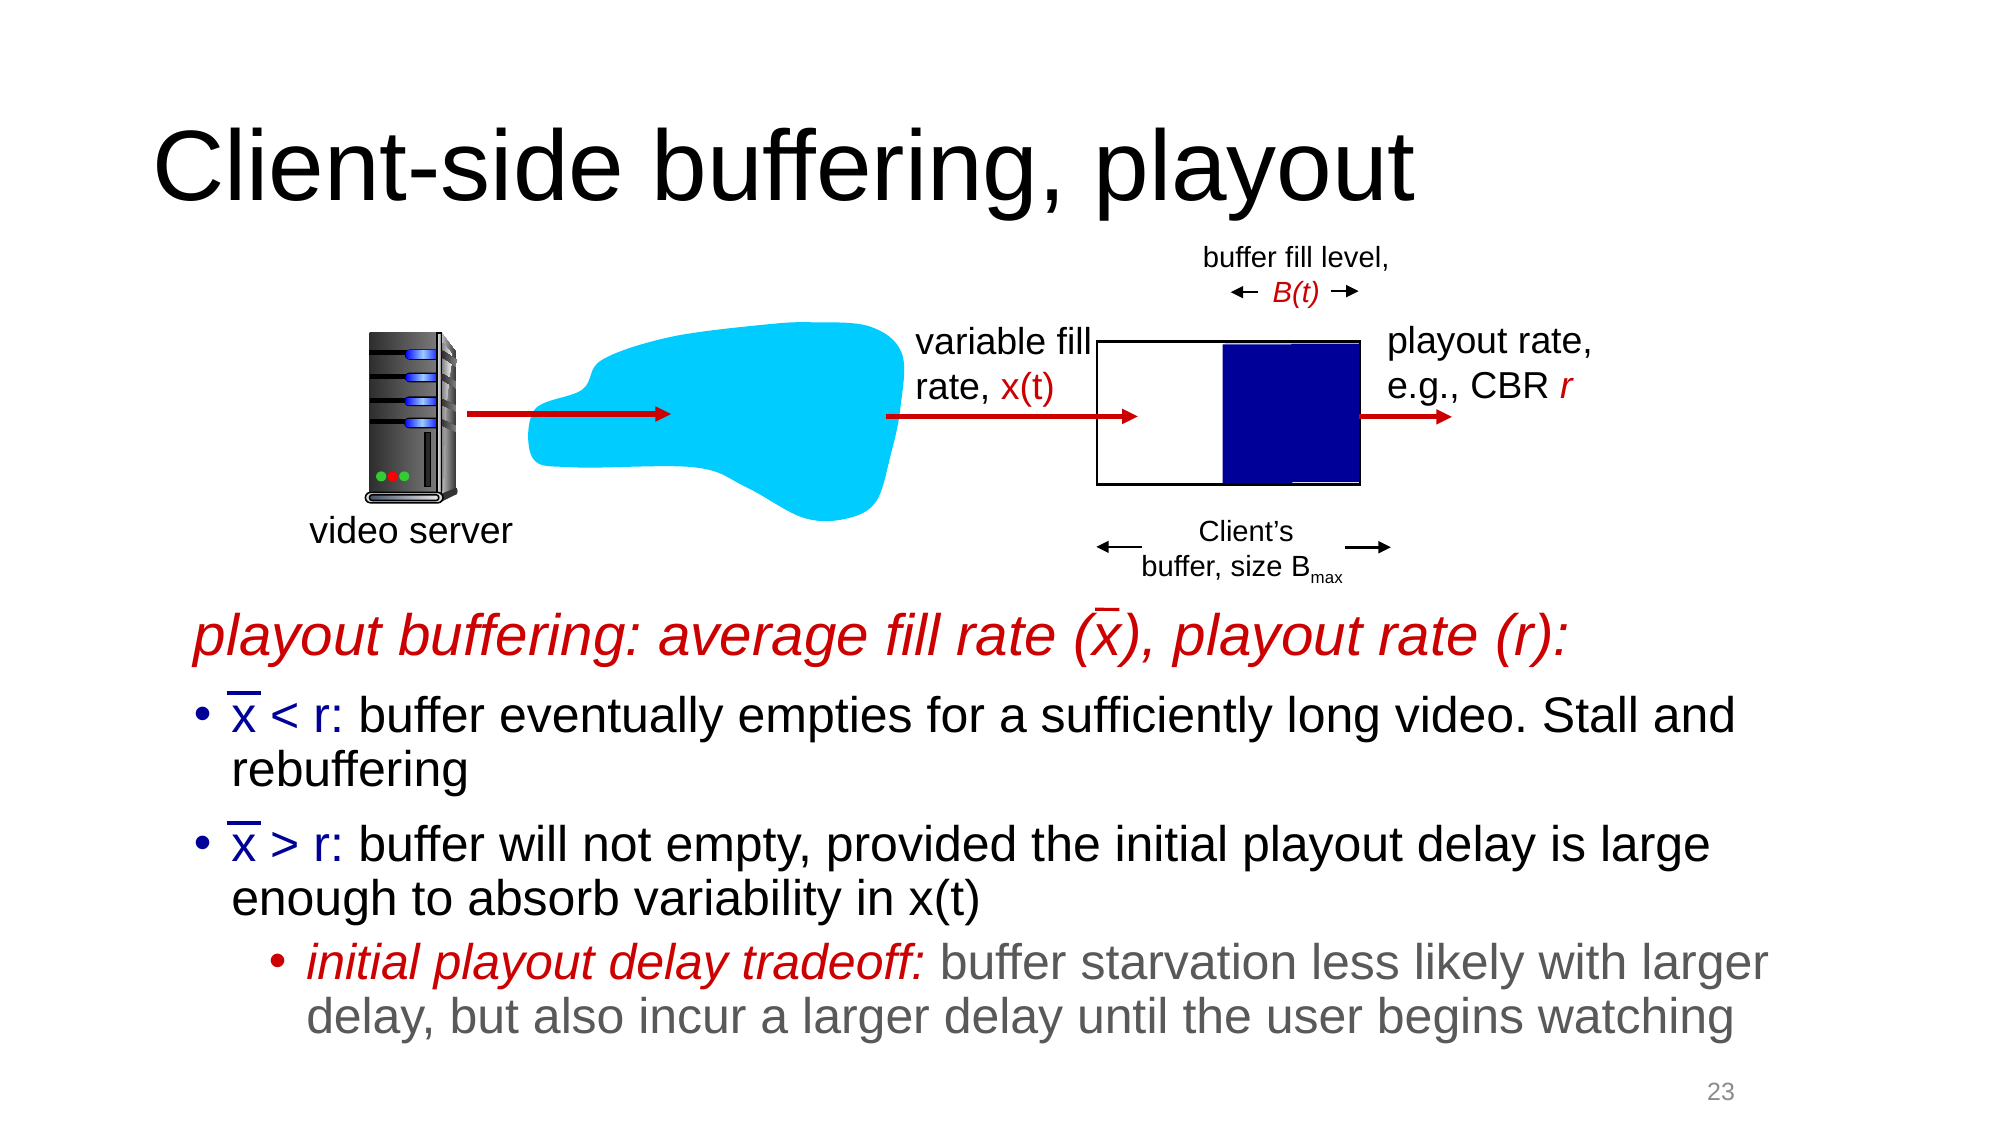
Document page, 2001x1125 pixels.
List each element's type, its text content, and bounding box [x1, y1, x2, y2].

text_box video server [294, 499, 529, 559]
slide_number 23 [1637, 1096, 1750, 1113]
text_box [528, 322, 900, 522]
title Client-side buffering, playout [137, 59, 1863, 278]
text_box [1344, 308, 1610, 417]
text_box [1292, 343, 1359, 483]
list playout buffering: average fill rate (x), playout rate (r): x < r: buffer eventually empties for a sufficiently long video. Stall and rebuffering x > r: buffer will not empty, provided the initial playout delay is large enough to absorb variability in x(t) initial playout delay tradeoff: buffer starvation less likely with larger delay, but also incur a larger delay until the user begins watching [178, 597, 1838, 1096]
text_box buffer fill level, B(t) [1179, 278, 1414, 316]
text_box Client’s buffer, size Bmax [1110, 505, 1383, 595]
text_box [365, 332, 458, 503]
text_box variable fill rate, x(t) [900, 309, 1118, 415]
text_box [1096, 341, 1360, 485]
text_box [1222, 344, 1293, 483]
